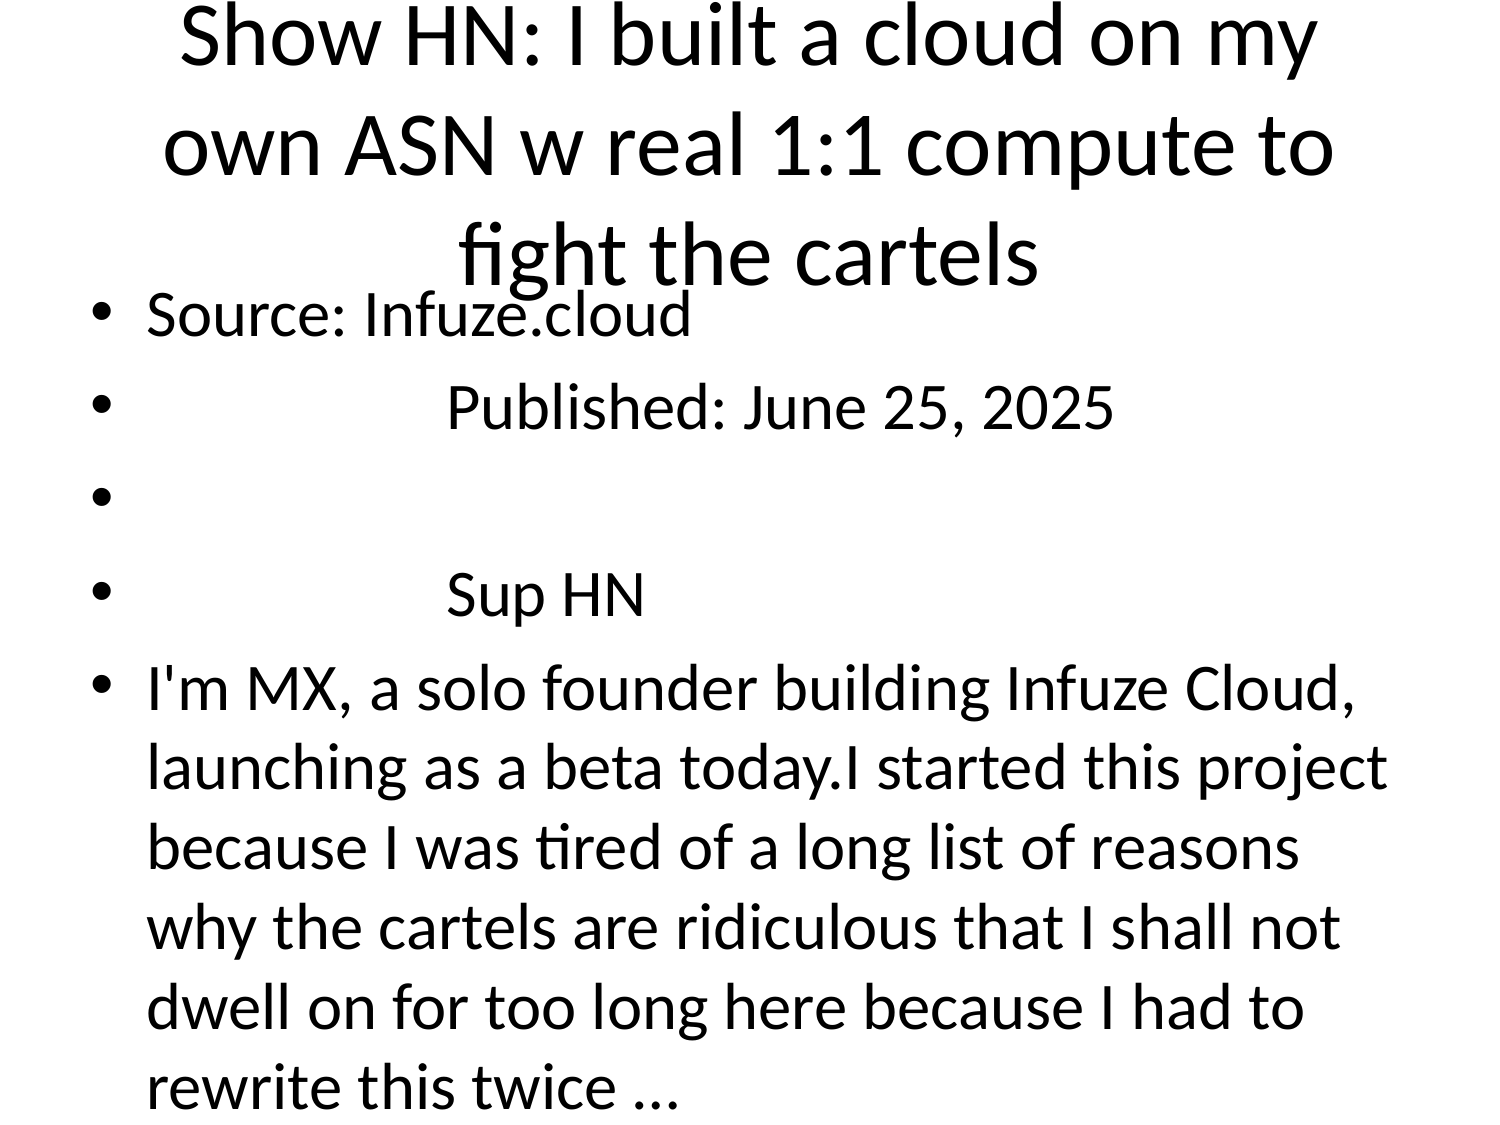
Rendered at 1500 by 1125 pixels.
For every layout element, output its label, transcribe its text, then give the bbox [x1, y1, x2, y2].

list Source: Infuze.cloud Published: June 25, 2025 Sup HN I'm MX, a solo founder building Infuze Cloud, launching as a beta today.I started this project because I was tired of a long list of reasons why the cartels are ridiculous that I shall not dwell on for too long here because I had to rewrite this twice … Managed Databases_x000D_ Fully managed database services including PostgreSQL, MySQL, MongoDB, and Redis with automated backups and scaling. [75, 262, 1425, 1005]
title Show HN: I built a cloud on my own ASN w real 1:1 compute to fight the cartels [75, 45, 1425, 233]
